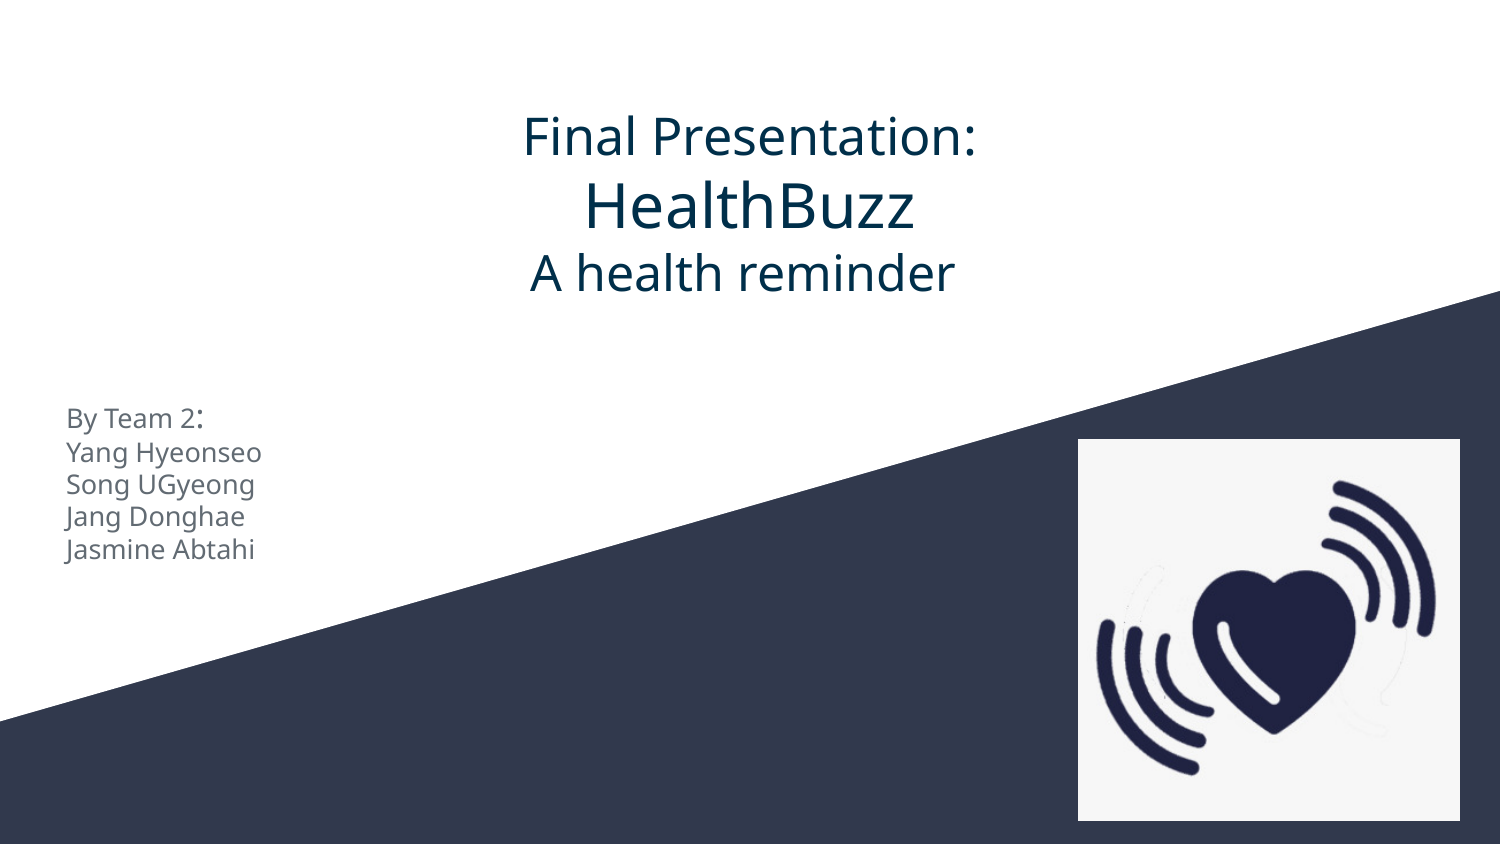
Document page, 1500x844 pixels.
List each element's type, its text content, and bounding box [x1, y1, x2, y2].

title Final Presentation: HealthBuzz A health reminder [51, 88, 1449, 299]
subtitle By Team 2: Yang Hyeonseo Song UGyeong Jang Donghae Jasmine Abtahi [51, 379, 291, 591]
picture [1078, 439, 1460, 821]
